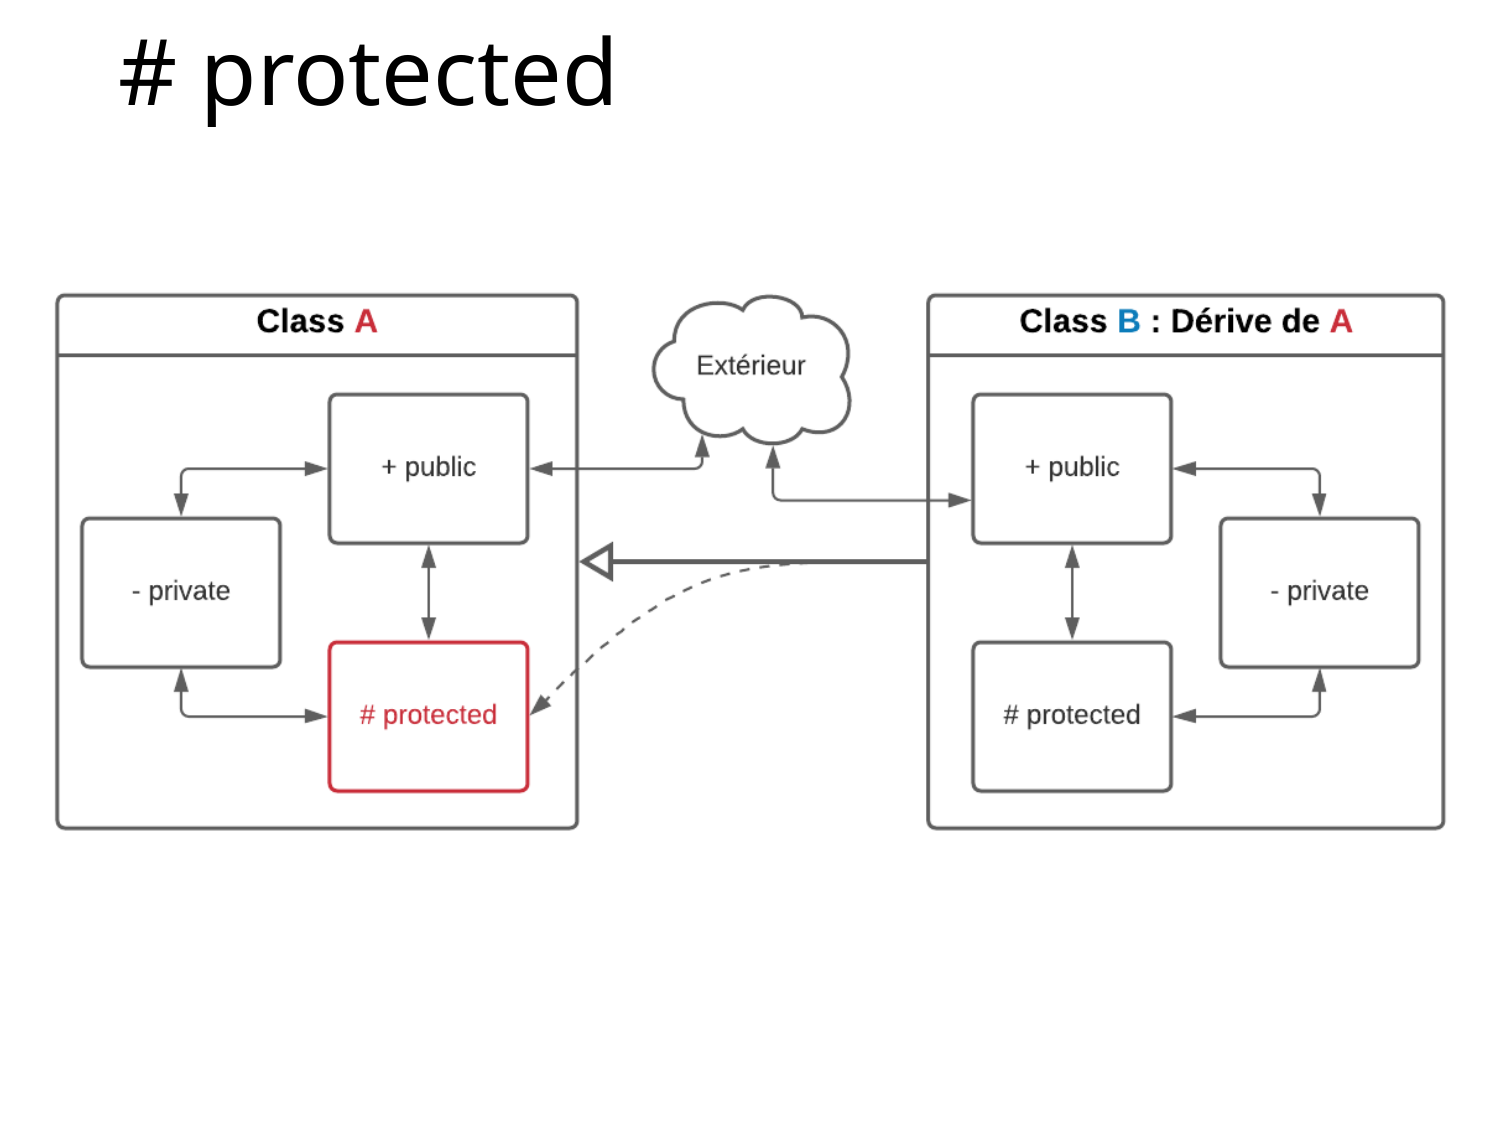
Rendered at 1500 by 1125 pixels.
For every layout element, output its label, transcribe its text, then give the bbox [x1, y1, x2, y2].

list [12, 242, 1487, 884]
title # protected [103, 0, 1397, 152]
